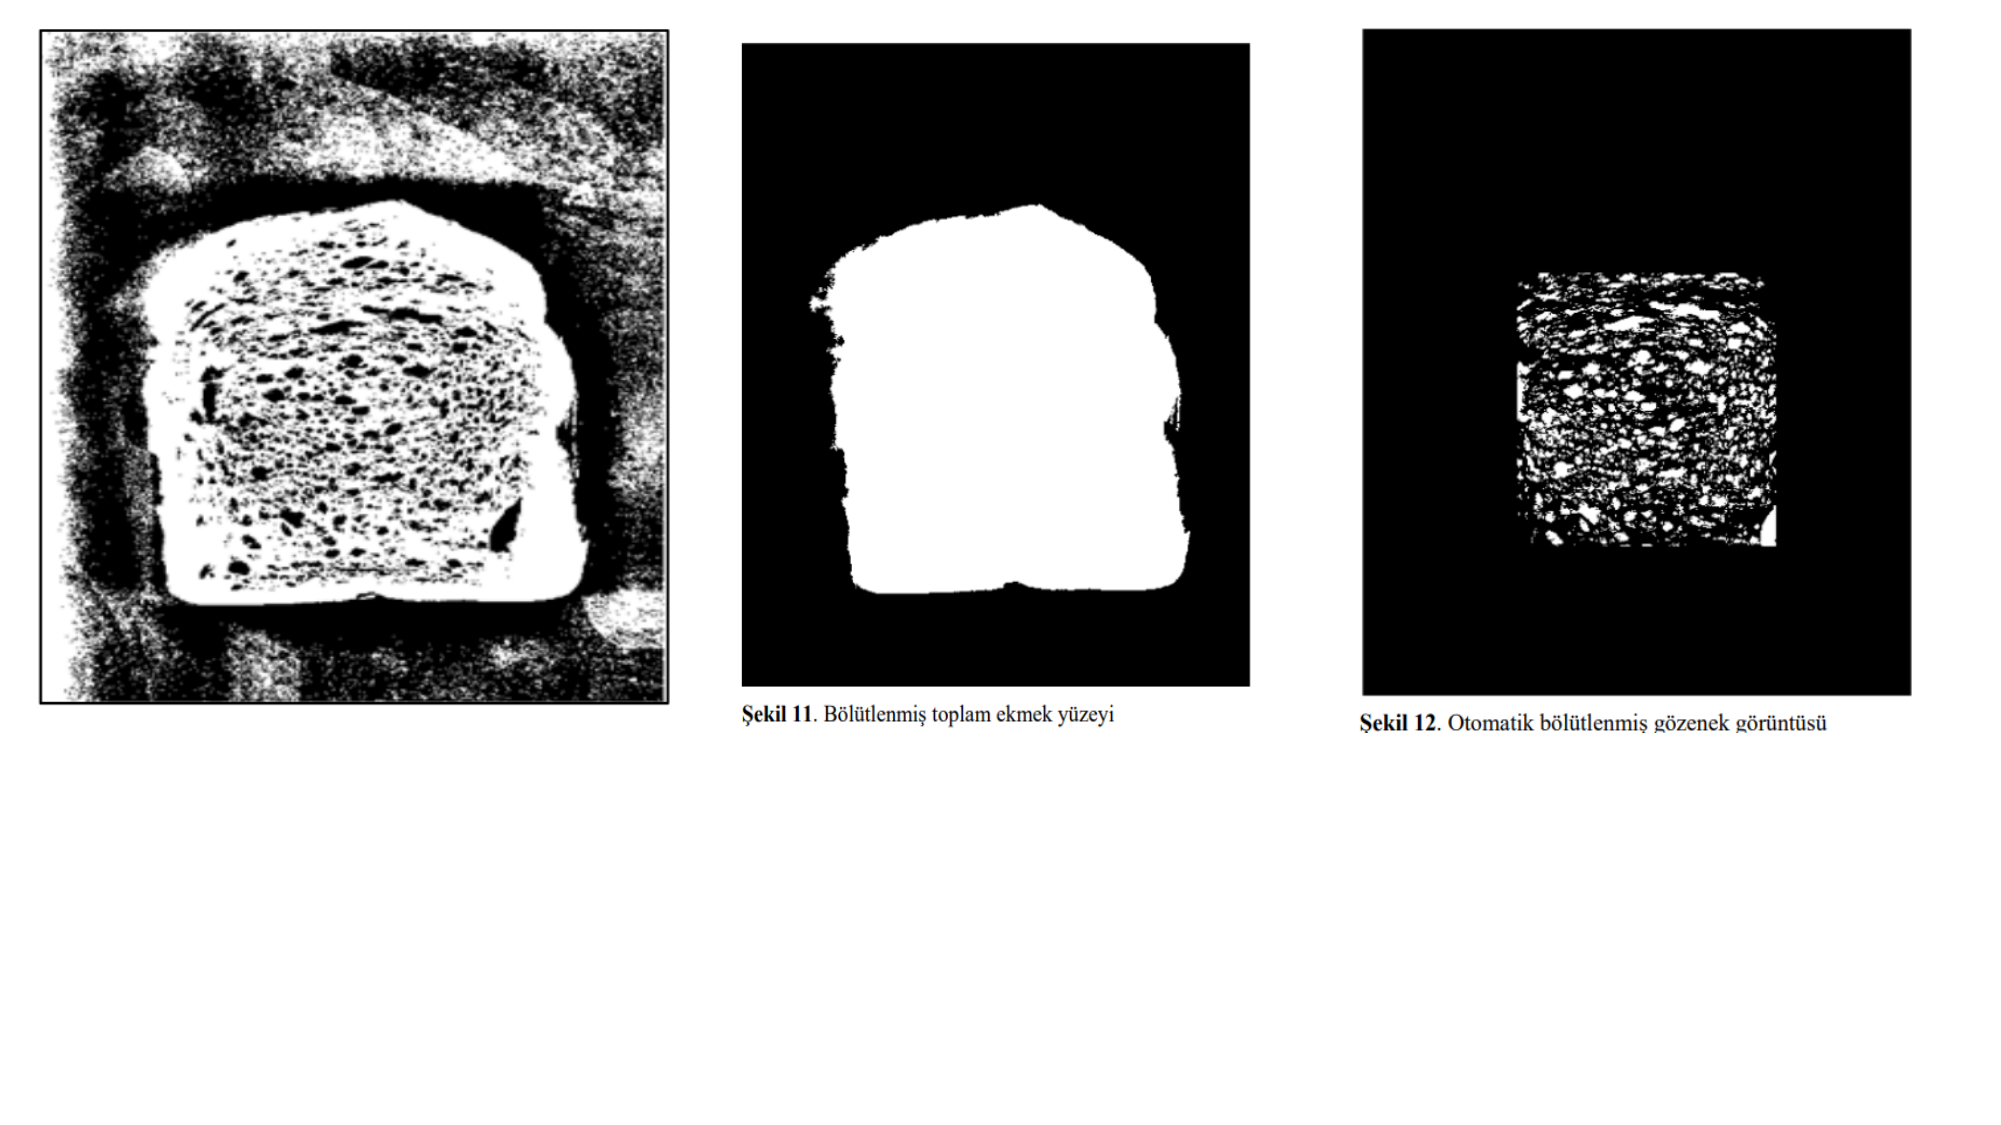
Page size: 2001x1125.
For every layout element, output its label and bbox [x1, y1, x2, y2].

list [0, 0, 688, 706]
picture [730, 25, 1287, 730]
picture [1355, 19, 1942, 733]
